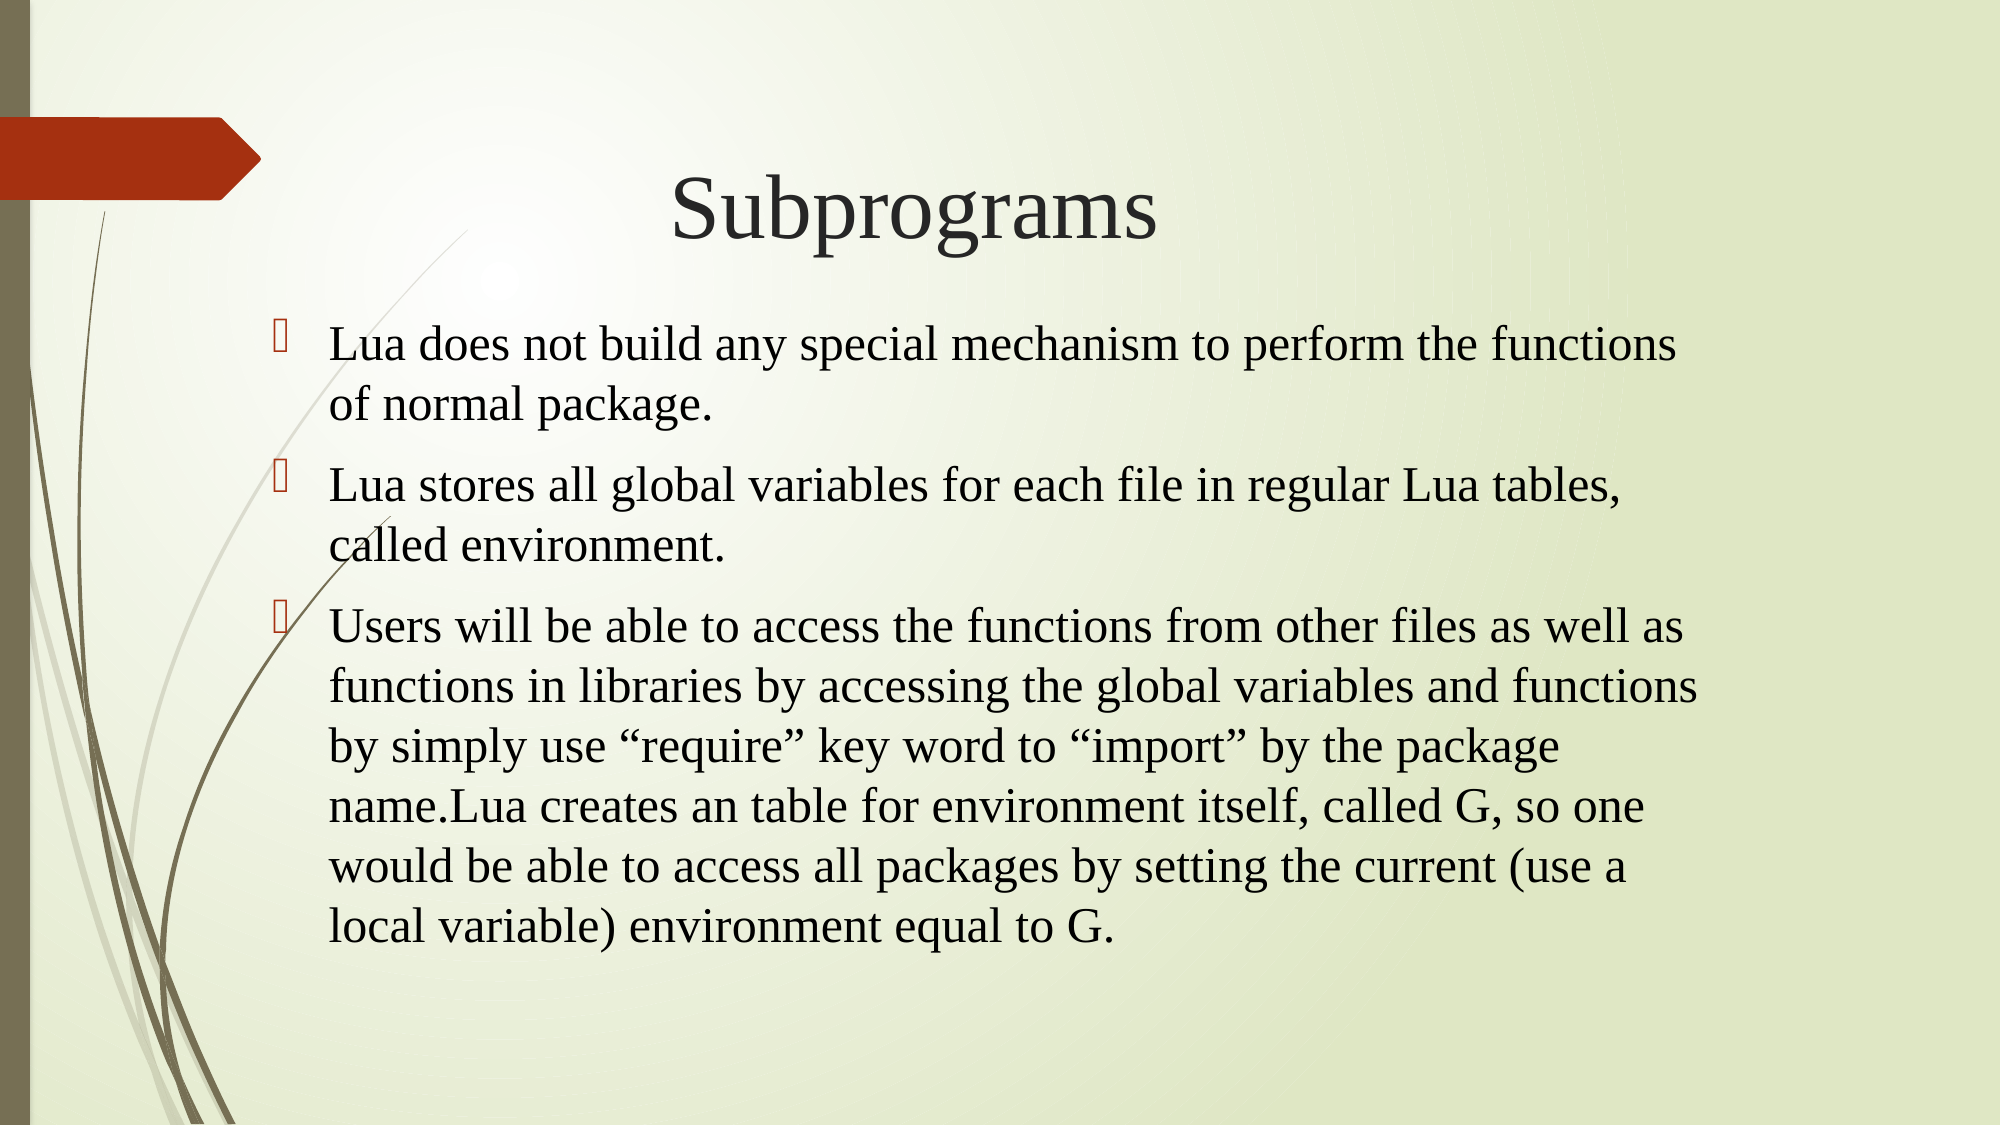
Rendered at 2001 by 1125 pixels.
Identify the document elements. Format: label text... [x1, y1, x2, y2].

title Subprograms [183, 139, 1646, 350]
list Lua does not build any special mechanism to perform the functions of normal package. Lua stores all global variables for each file in regular Lua tables, called environment. Users will be able to access the functions from other files as well as functions in libraries by accessing the global variables and functions by simply use “require” key word to “import” by the package name.Lua creates an table for environment itself, called G, so one would be able to access all packages by setting the current (use a local variable) environment equal to G. [257, 302, 1720, 967]
